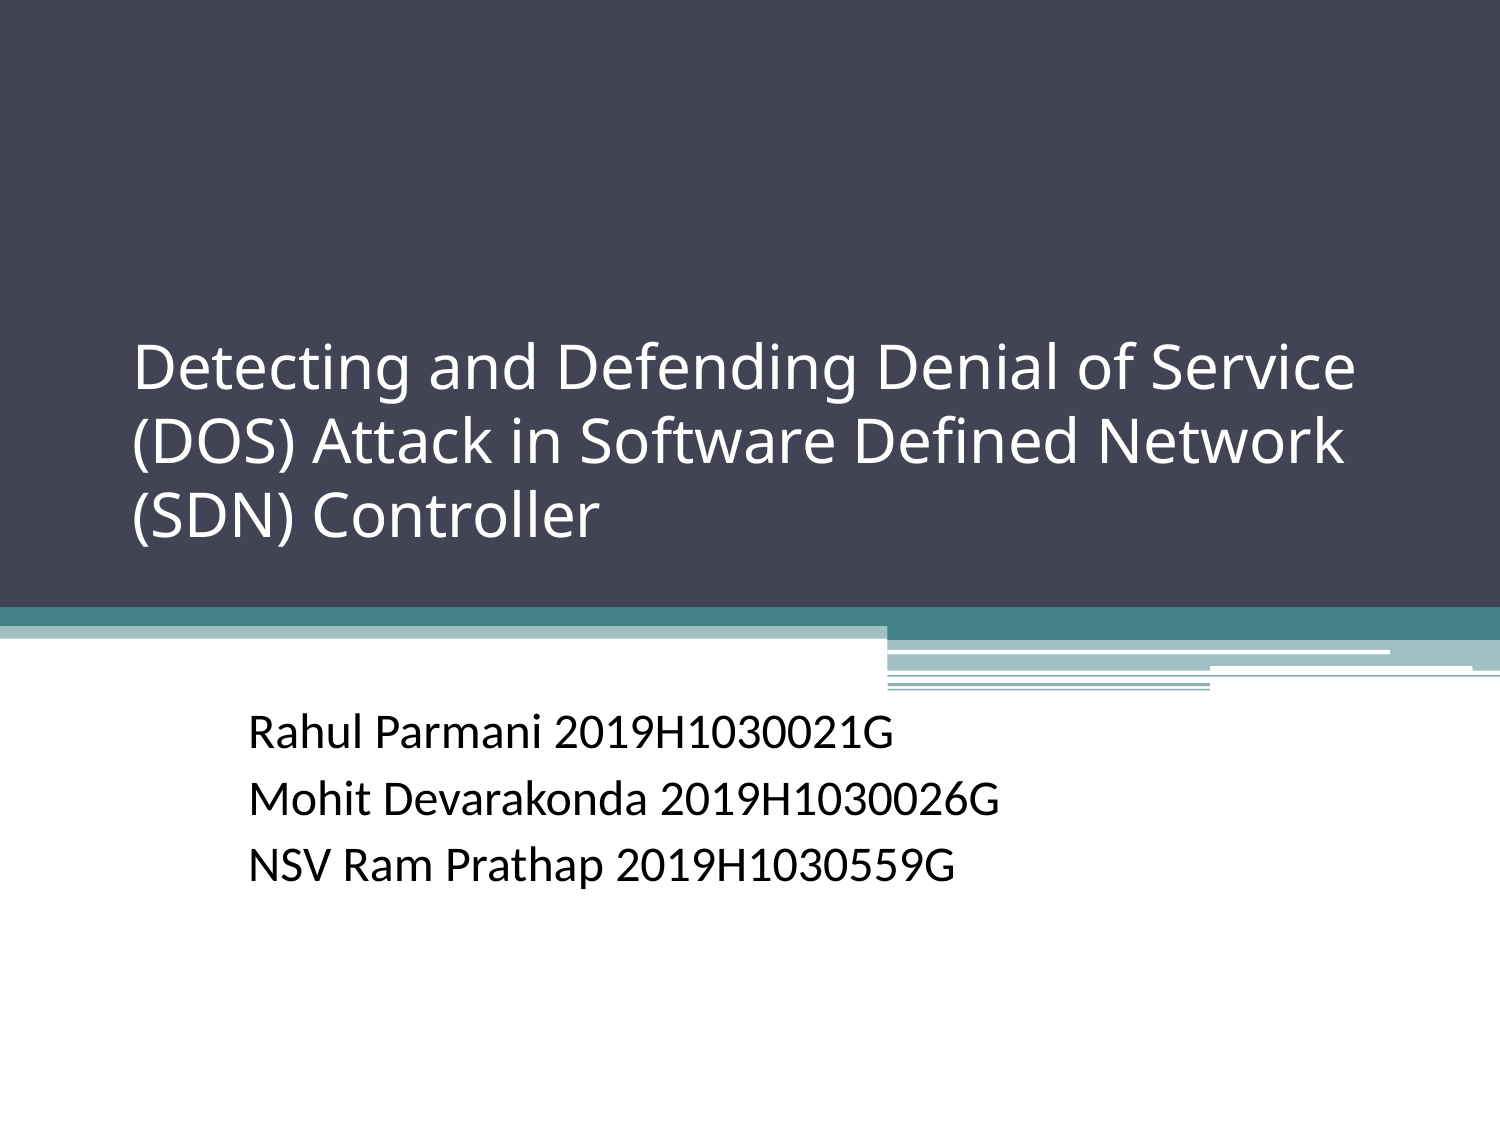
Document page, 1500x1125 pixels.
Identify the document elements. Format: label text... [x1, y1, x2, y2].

subtitle Rahul Parmani 2019H1030021G Mohit Devarakonda 2019H1030026G NSV Ram Prathap 2019H1030559G [222, 691, 1273, 979]
title Detecting and Defending Denial of Service (DOS) Attack in Software Defined Network (SDN) Controller [117, 316, 1393, 558]
